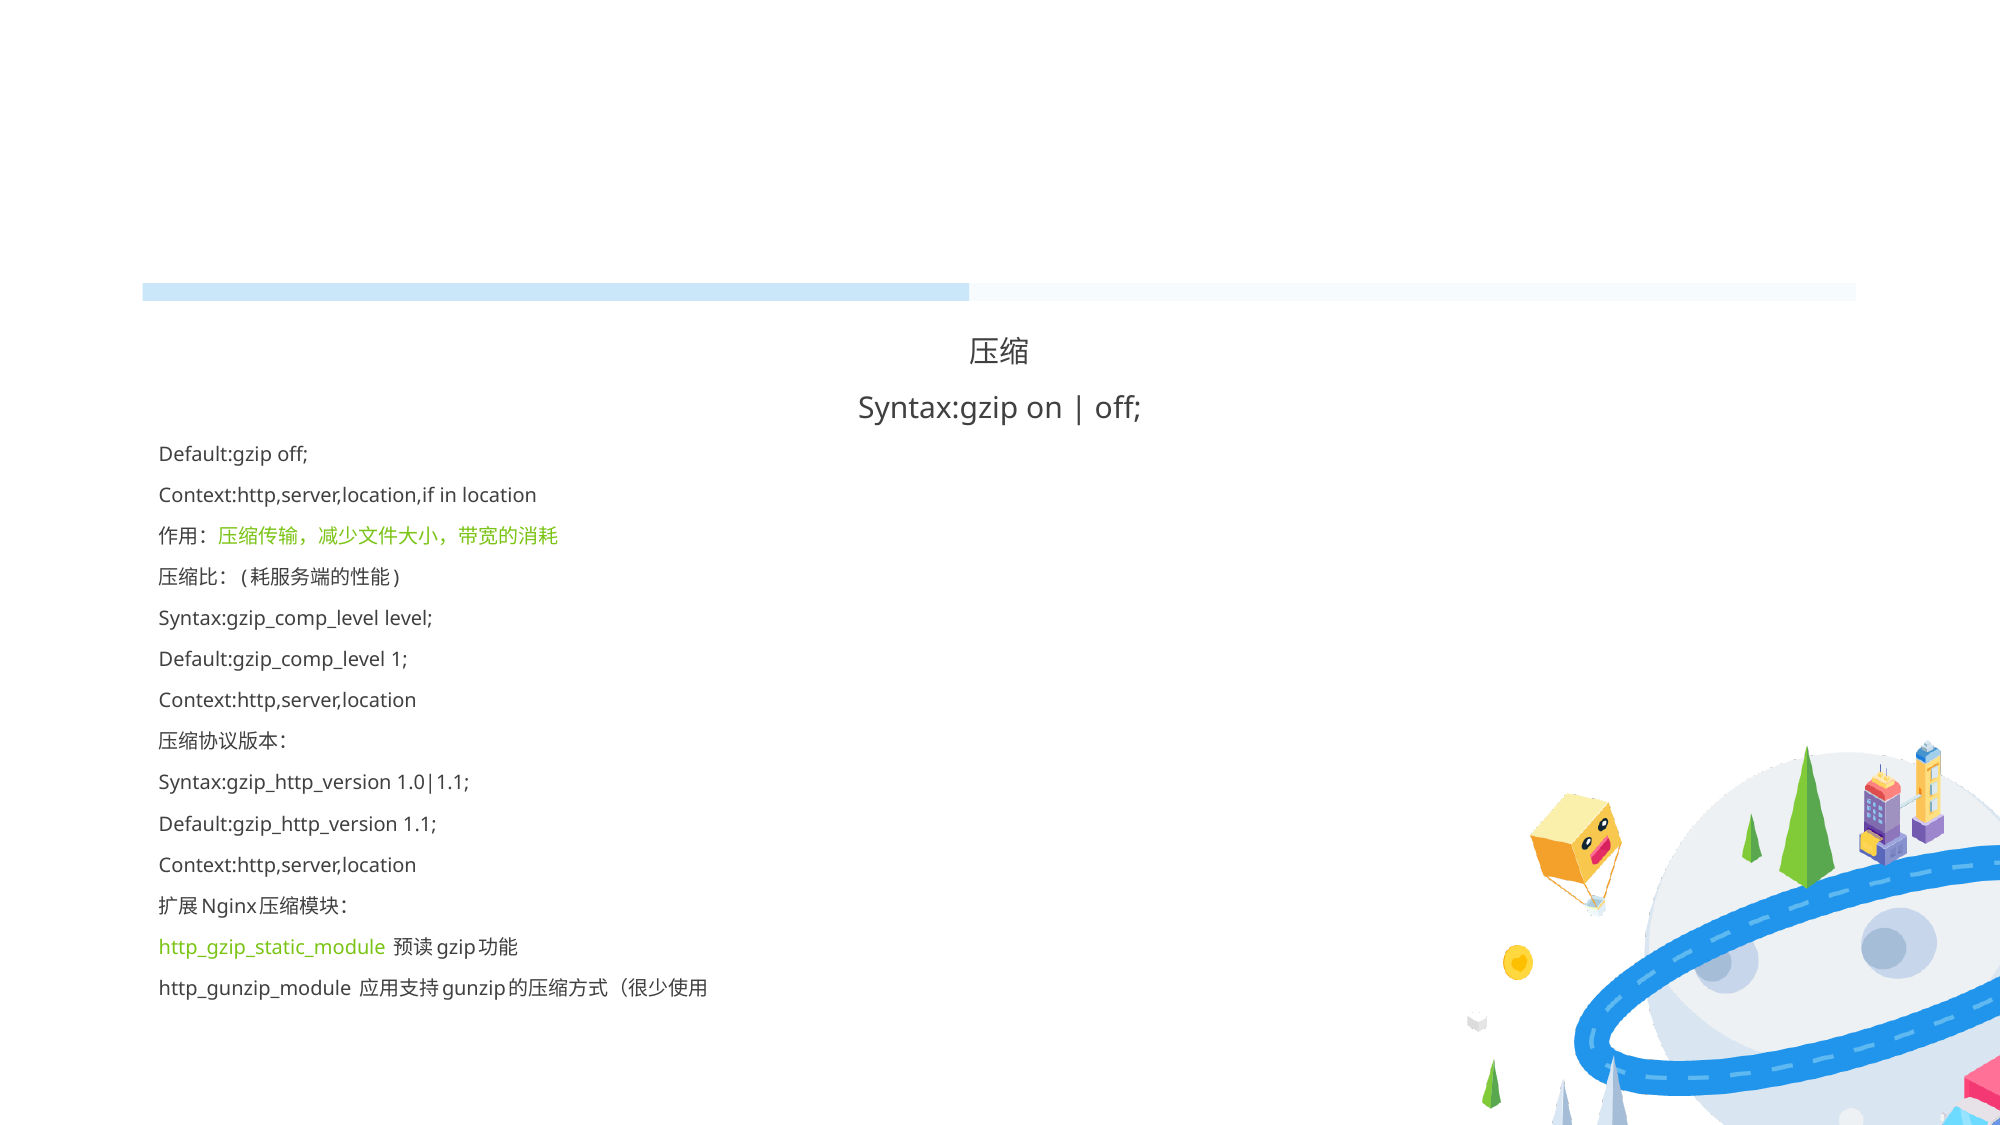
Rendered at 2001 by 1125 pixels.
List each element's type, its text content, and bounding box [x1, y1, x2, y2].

picture [1467, 740, 2000, 1125]
list 压缩 Syntax:gzip on | off; Default:gzip off; Context:http,server,location,if in location 作用：压缩传输，减少文件大小，带宽的消耗 压缩比：(耗服务端的性能) Syntax:gzip_comp_level level; Default:gzip_comp_level 1; Context:http,server,location 压缩协议版本： Syntax:gzip_http_version 1.0|1.1; Default:gzip_http_version 1.1; Context:http,server,location 扩展Nginx压缩模块： http_gzip_static_module 预读gzip功能 http_gunzip_module 应用支持gunzip的压缩方式（很少使用 [143, 318, 1857, 1013]
